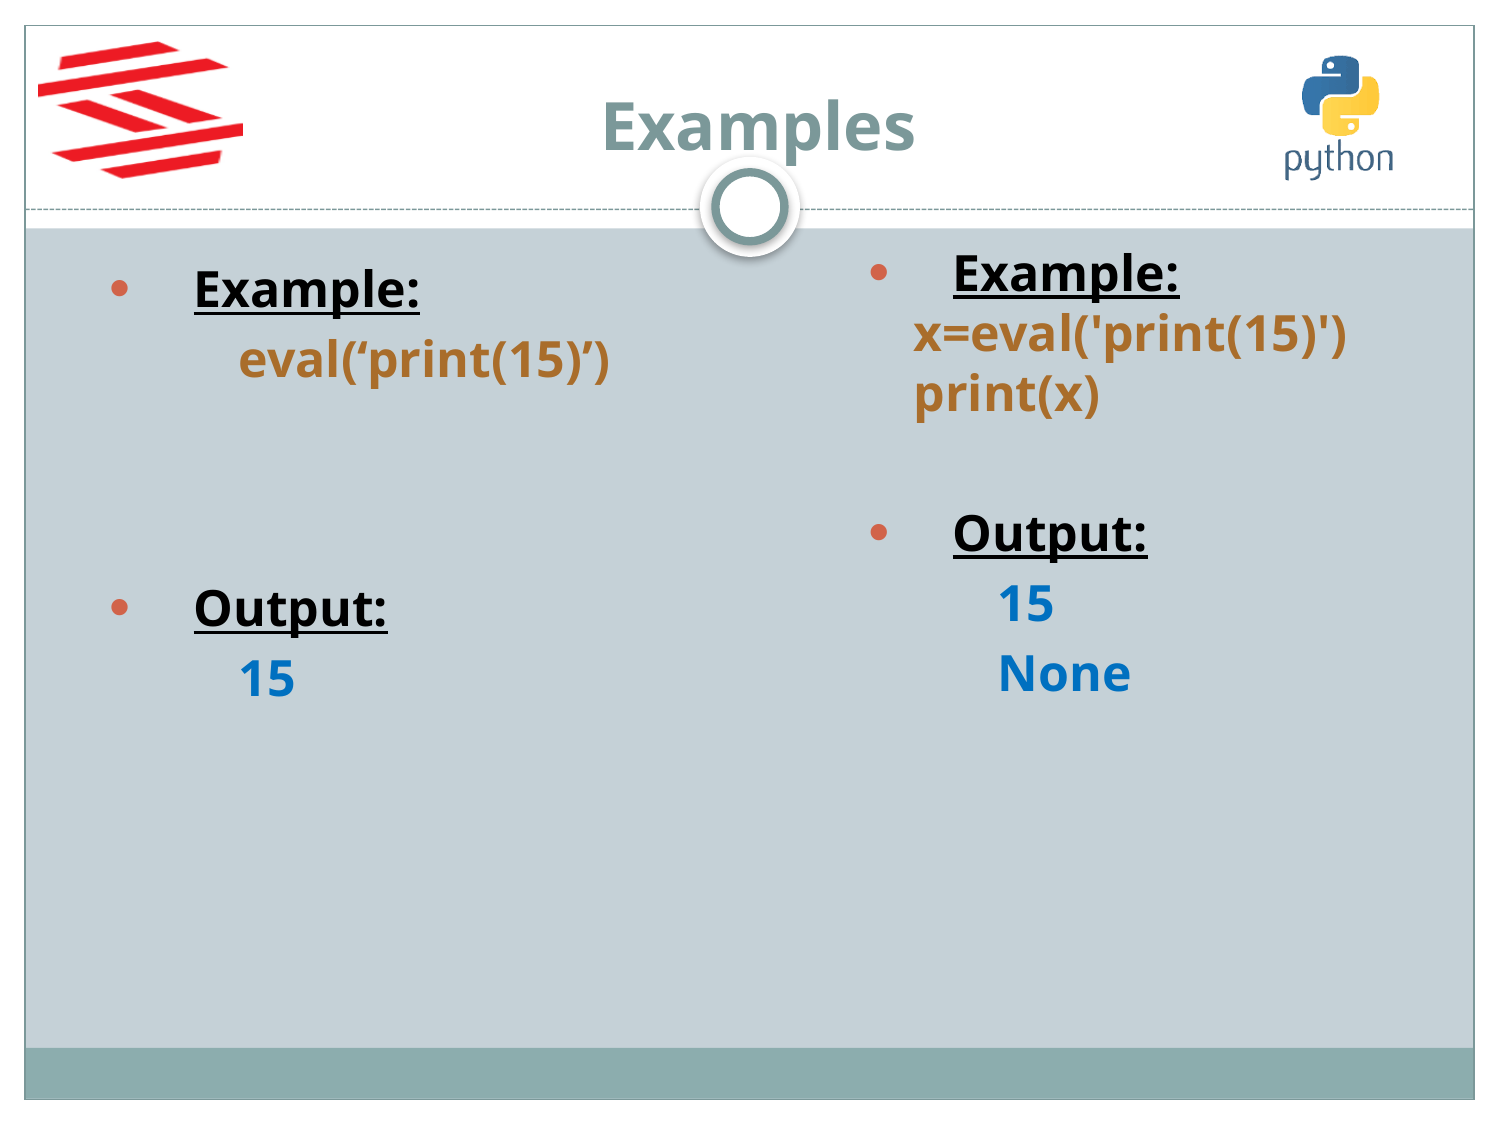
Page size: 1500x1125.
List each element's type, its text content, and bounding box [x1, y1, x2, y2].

picture [37, 40, 243, 185]
text_box Example: x=eval('print(15)') print(x) Output: 15 None [808, 234, 1418, 1031]
title Examples [248, 46, 1459, 172]
picture [1206, 53, 1471, 186]
list Example: eval(‘print(15)’) Output: 15 [49, 250, 1445, 1047]
